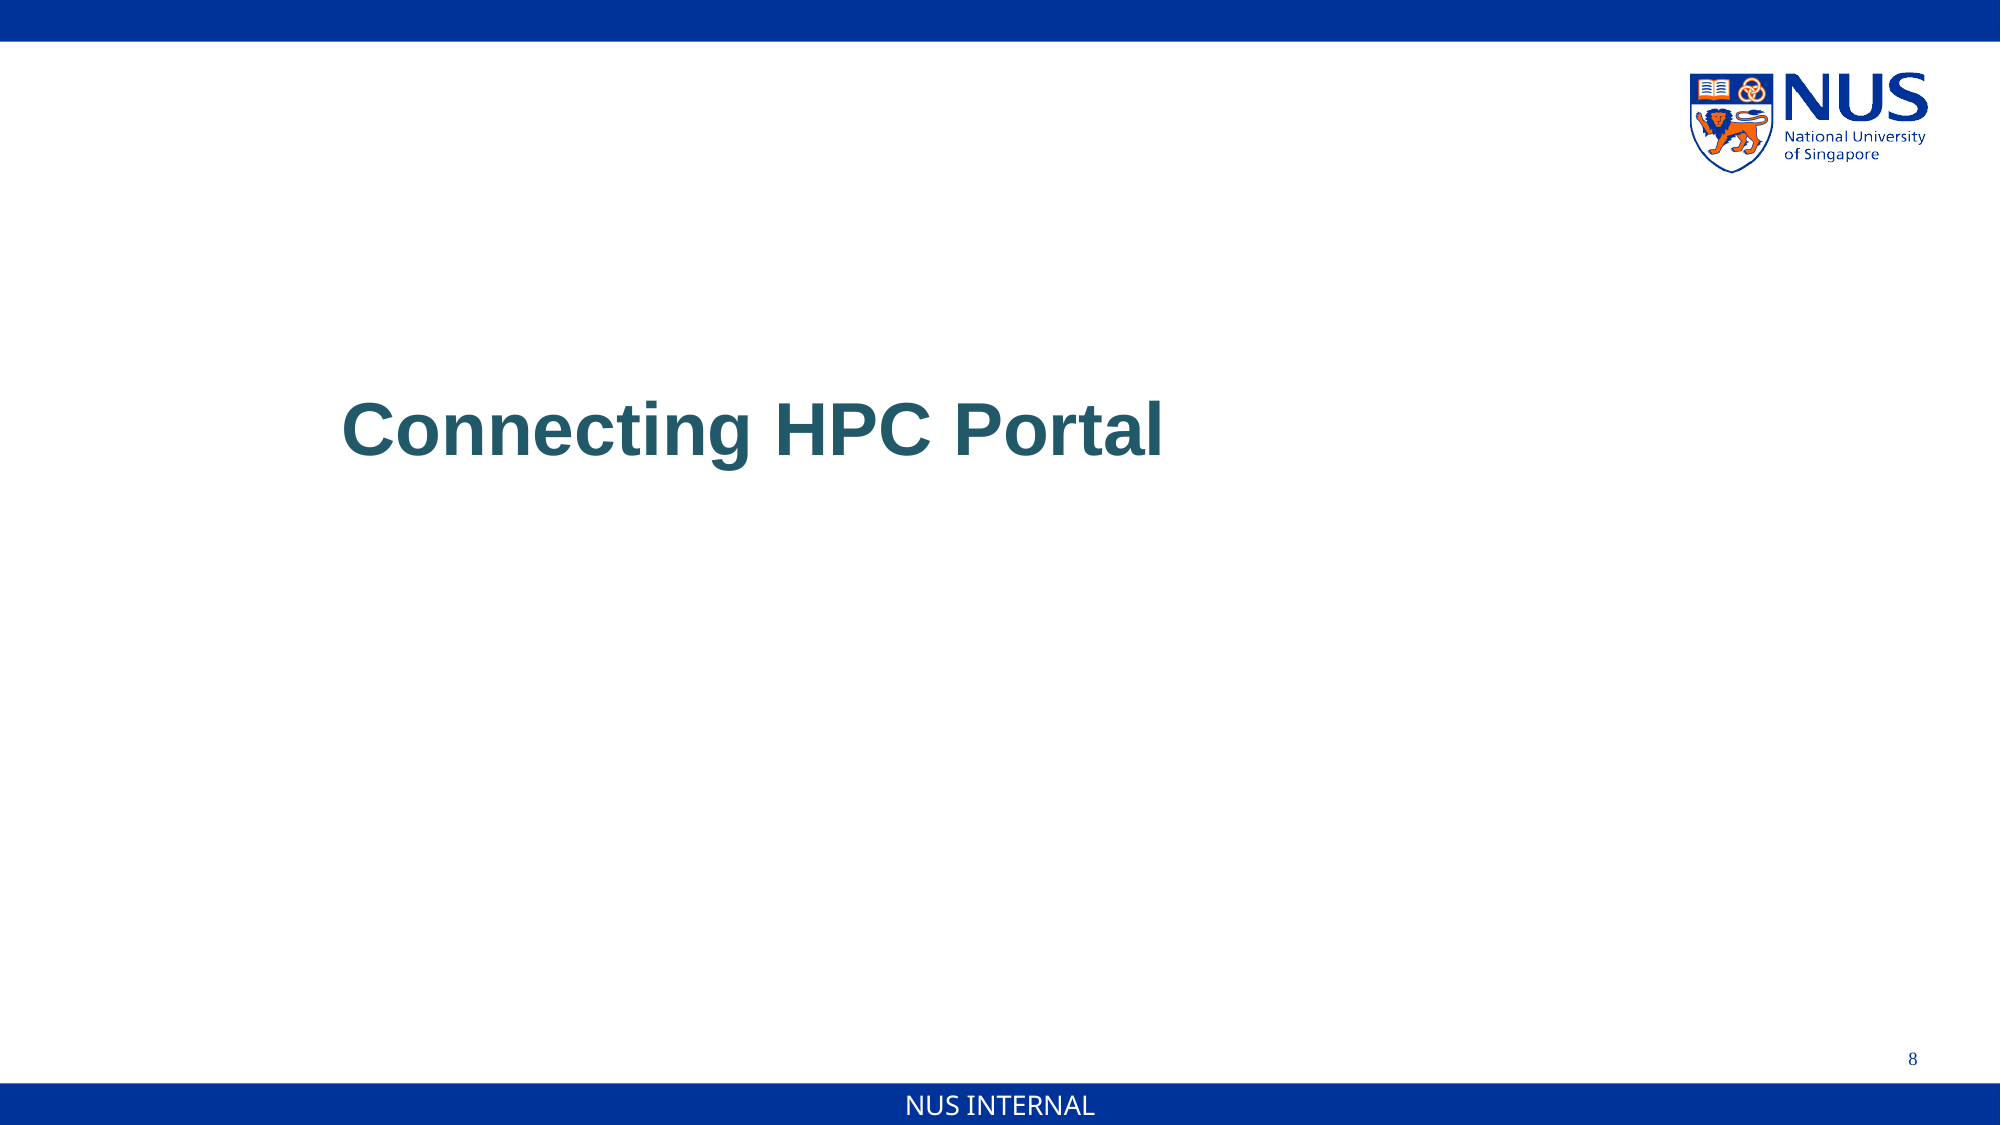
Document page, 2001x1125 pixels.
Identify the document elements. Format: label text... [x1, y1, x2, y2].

text_box Connecting HPC Portal [328, 328, 1697, 522]
slide_number 8 [1515, 1038, 1933, 1087]
picture [1680, 63, 1939, 181]
